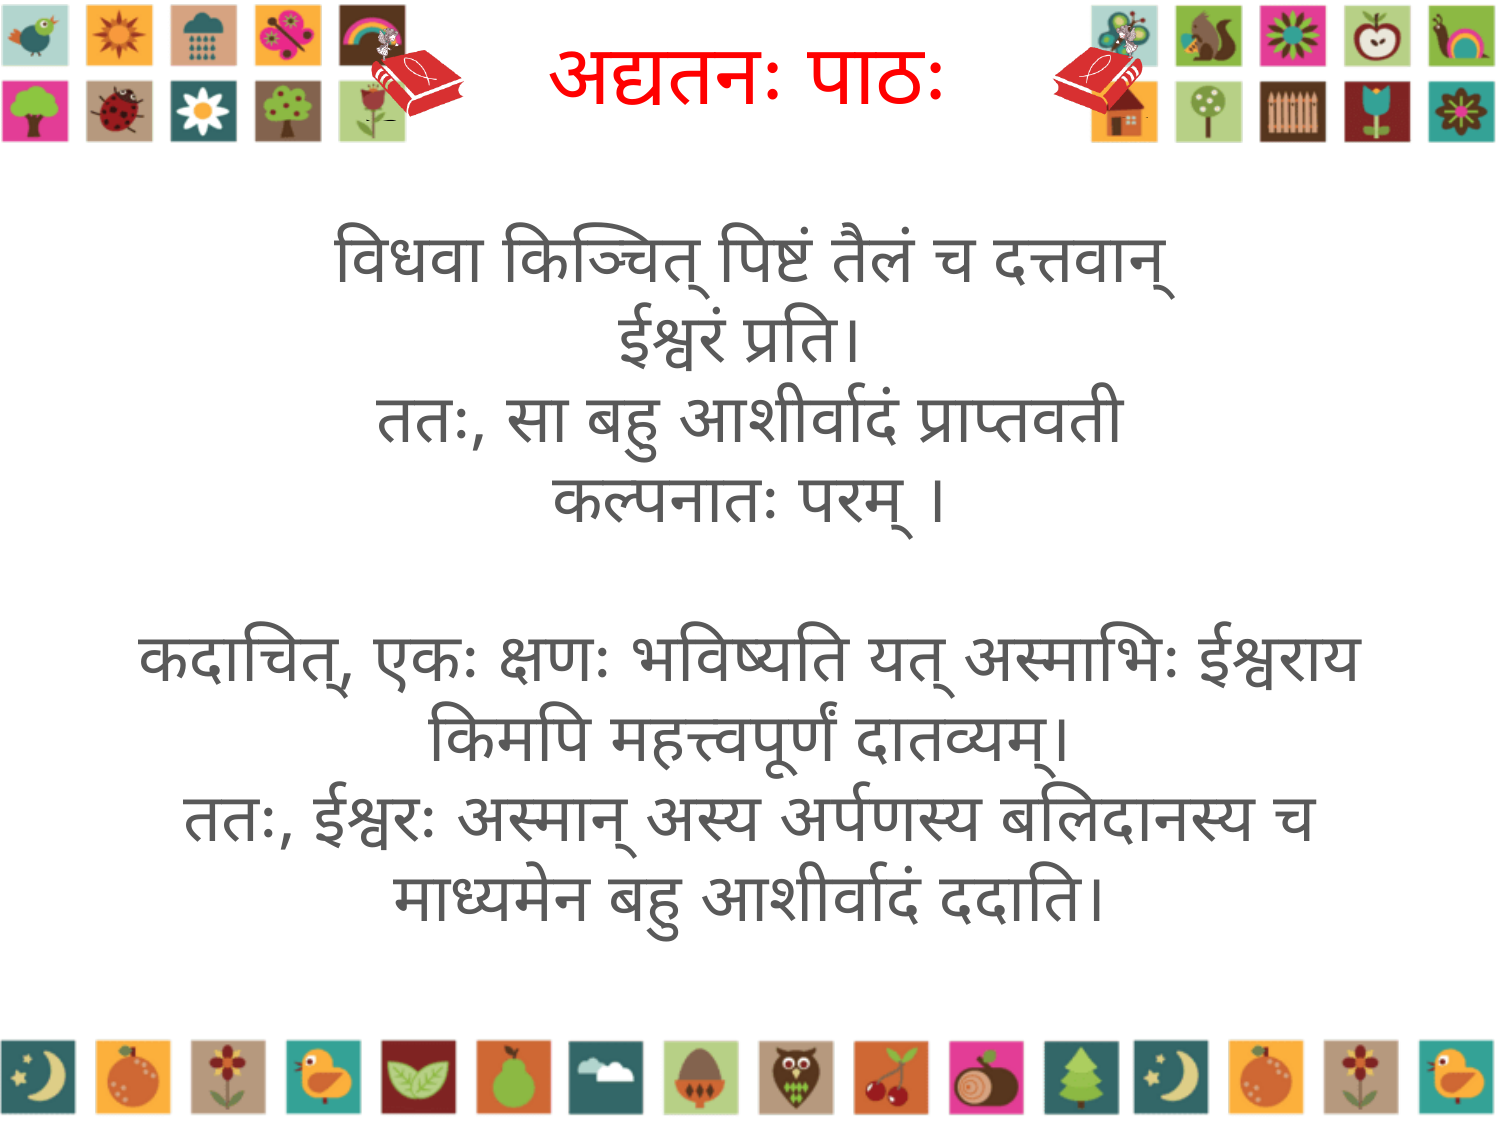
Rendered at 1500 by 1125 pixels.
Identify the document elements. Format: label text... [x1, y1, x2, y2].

picture [0, 3, 496, 150]
picture [1021, 3, 1500, 150]
text_box विधवा किञ्चित् पिष्टं तैलं च दत्तवान् ईश्वरं प्रति। ततः, सा बहु आशीर्वादं प्राप्तवती कल्पनातः परम् । कदाचित्, एकः क्षणः भविष्यति यत् अस्माभिः ईश्वराय किमपि महत्त्वपूर्णं दातव्यम्। ततः, ईश्वरः अस्मान् अस्य अर्पणस्य बलिदानस्य च माध्यमेन बहु आशीर्वादं ददाति। [76, 208, 1424, 943]
text_box अद्यतनः पाठः [495, 13, 1077, 129]
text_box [0, 1028, 1500, 1118]
